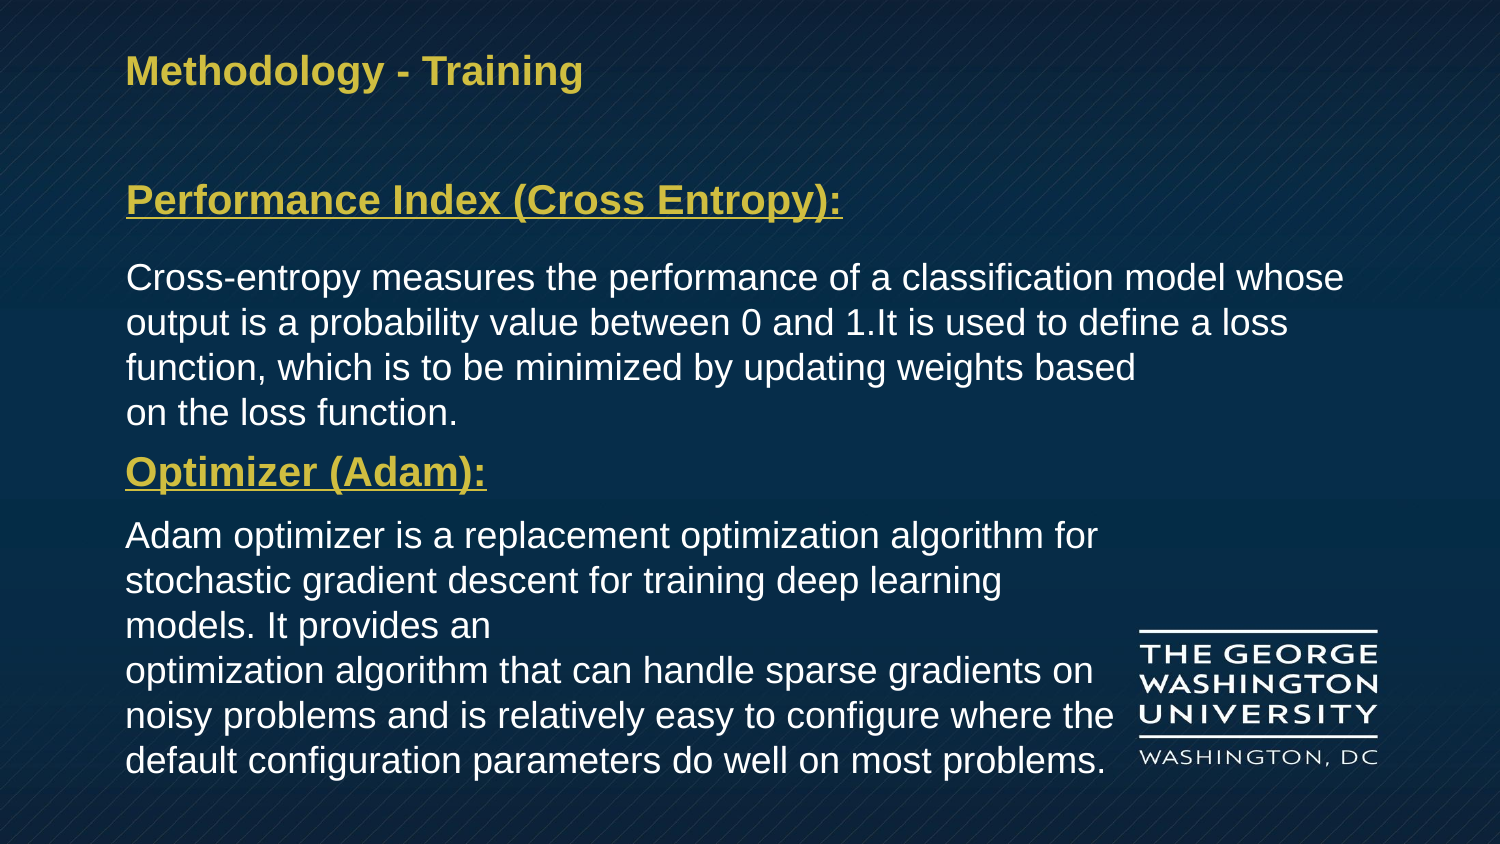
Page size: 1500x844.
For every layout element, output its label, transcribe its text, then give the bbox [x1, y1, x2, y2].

text_box Methodology - Training [113, 42, 689, 106]
text_box Cross-entropy measures the performance of a classification model whose output is a probability value between 0 and 1.It is used to define a loss function, which is to be minimized by updating weights based on the loss function. [114, 241, 1434, 439]
text_box Adam optimizer is a replacement optimization algorithm for stochastic gradient descent for training deep learning models. It provides an optimization algorithm that can handle sparse gradients on noisy problems and is relatively easy to configure where the default configuration parameters do well on most problems. [113, 500, 1131, 759]
picture [0, 0, 1500, 844]
text_box Optimizer (Adam): [113, 433, 512, 500]
text_box Performance Index (Cross Entropy): [114, 161, 878, 241]
